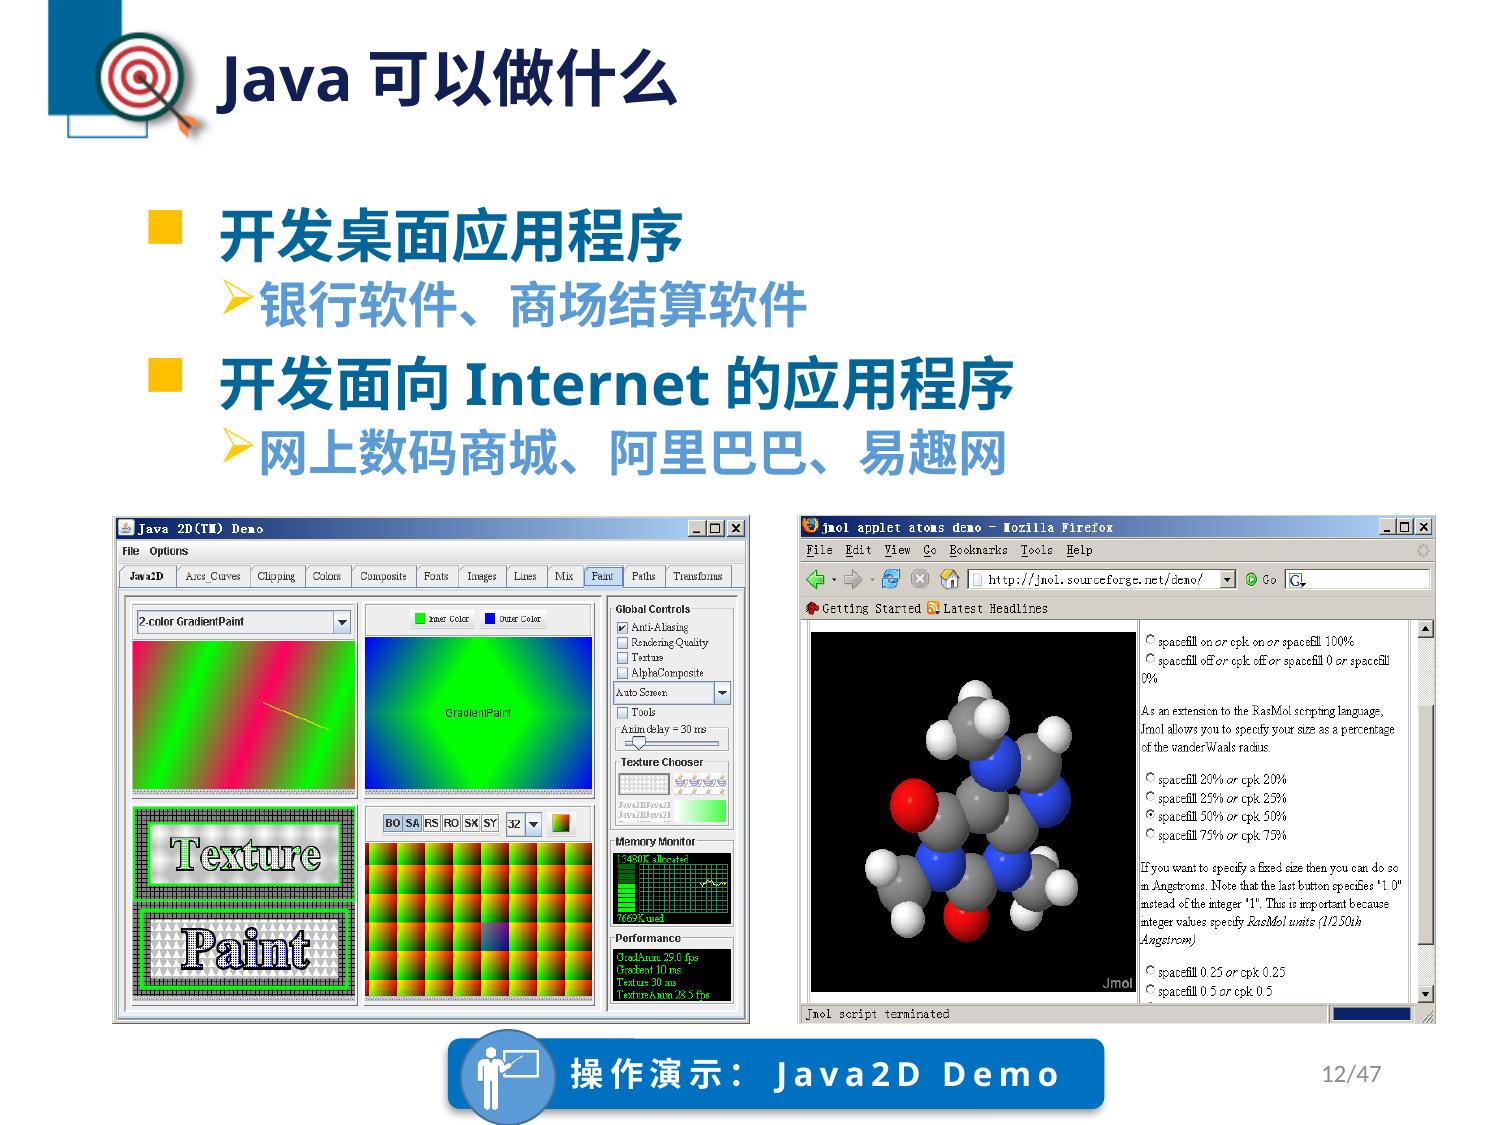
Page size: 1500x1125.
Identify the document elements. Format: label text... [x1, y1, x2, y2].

title Java可以做什么 [206, 15, 1500, 146]
slide_number 12/47 [1105, 1042, 1397, 1103]
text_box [447, 1030, 1105, 1125]
list 开发桌面应用程序 银行软件、商场结算软件 开发面向Internet的应用程序 网上数码商城、阿里巴巴、易趣网 [128, 199, 1383, 1043]
picture [0, 0, 1500, 1125]
